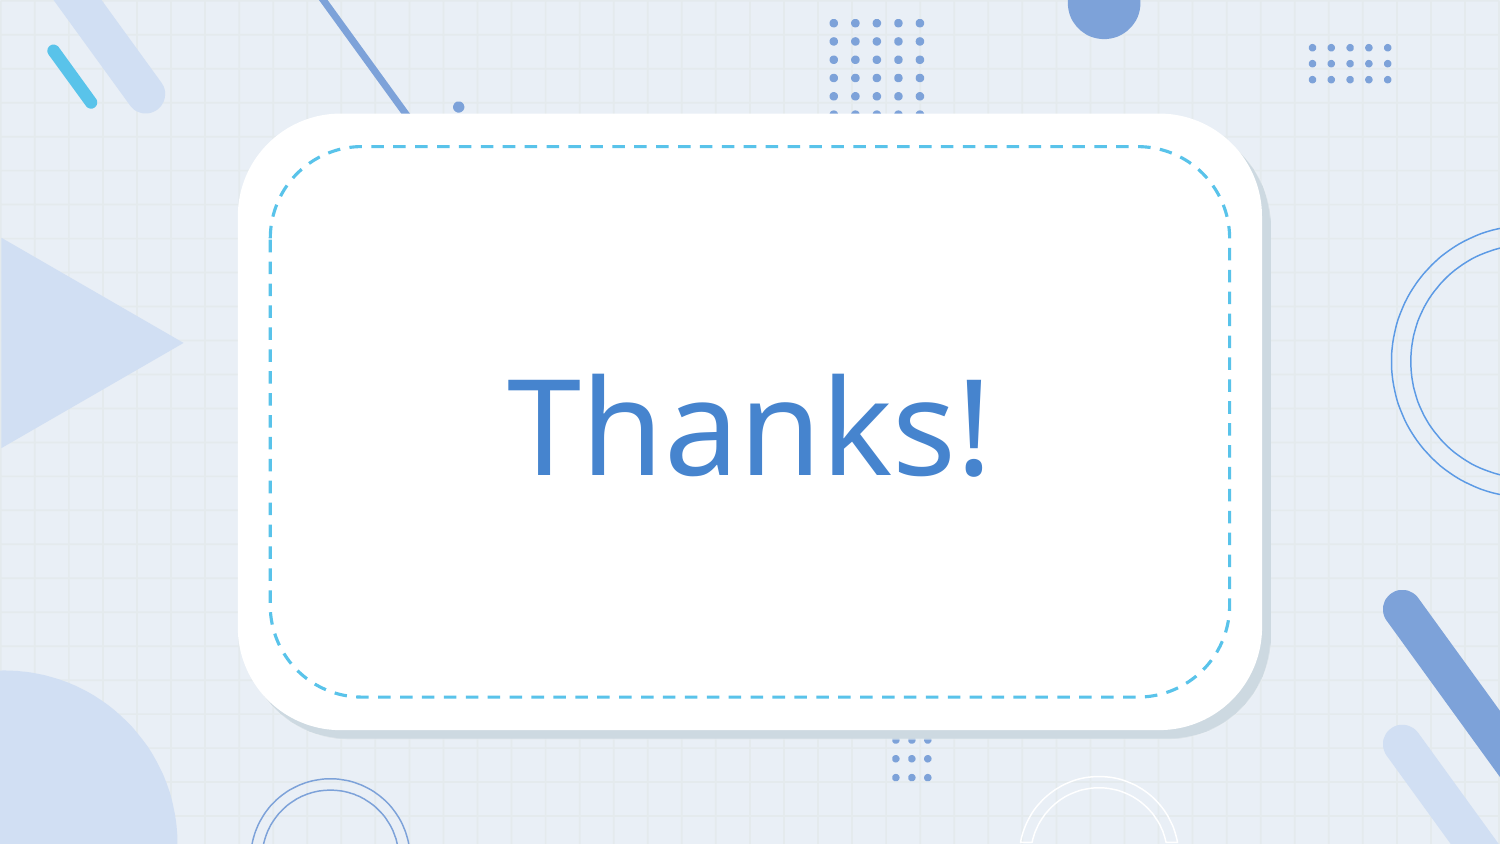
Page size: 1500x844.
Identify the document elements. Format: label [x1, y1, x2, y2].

text_box [237, 113, 1263, 731]
